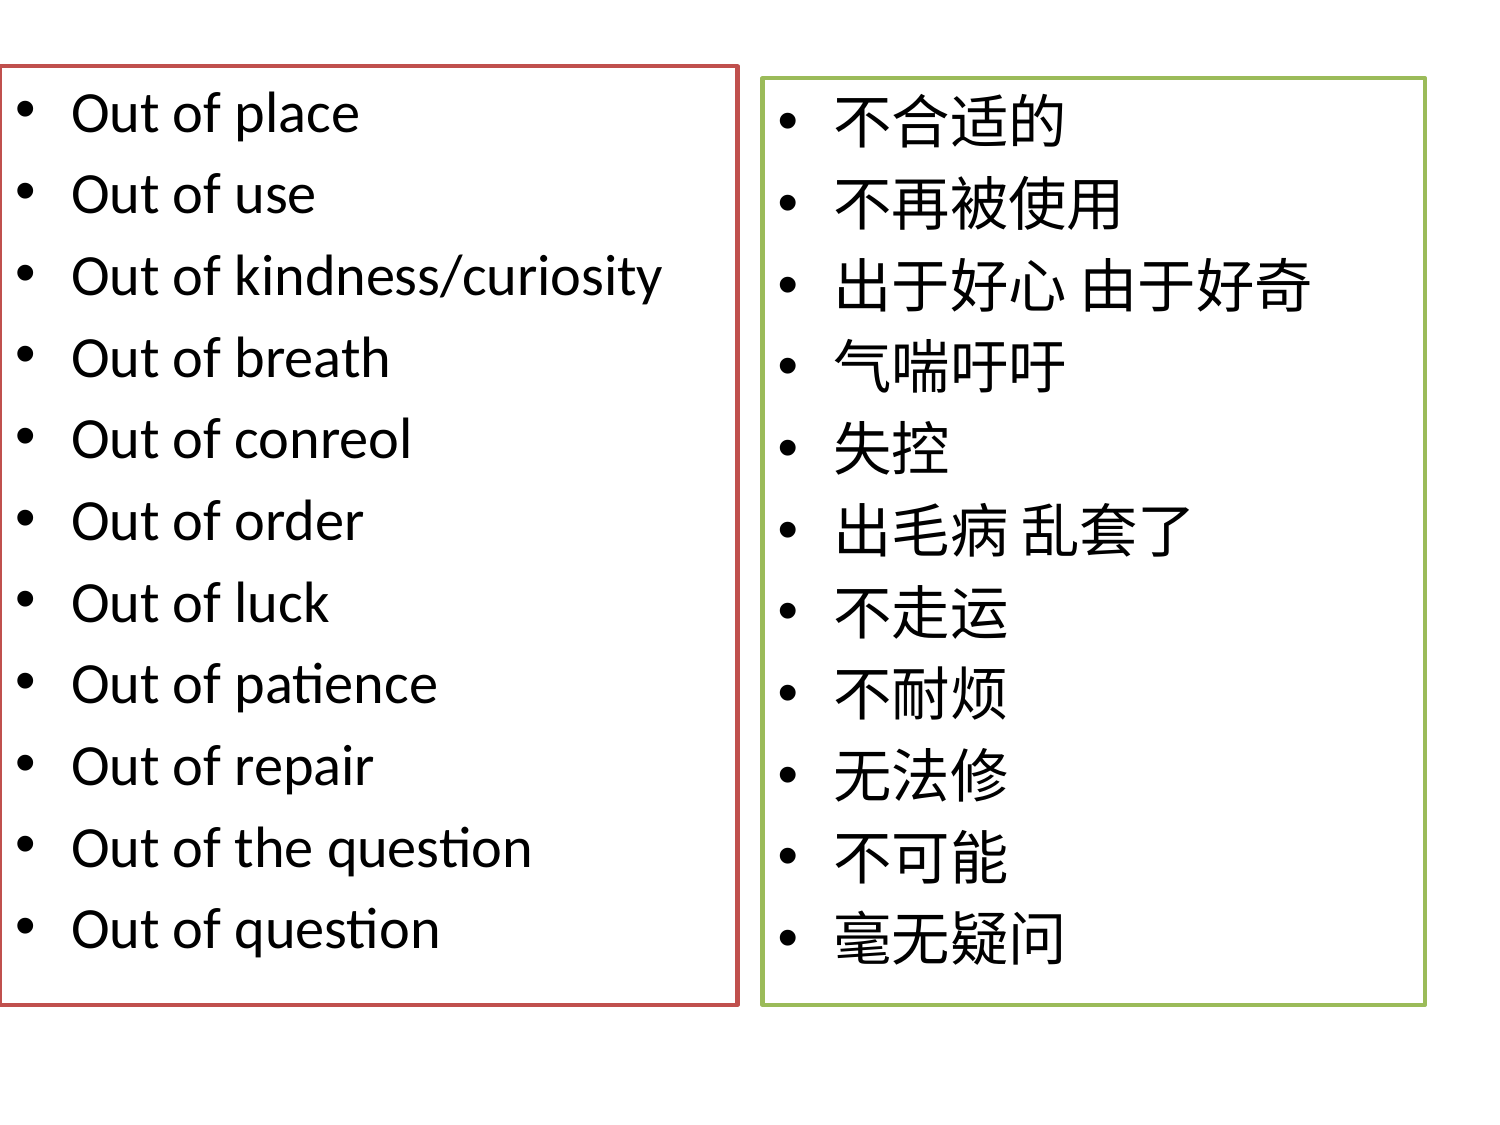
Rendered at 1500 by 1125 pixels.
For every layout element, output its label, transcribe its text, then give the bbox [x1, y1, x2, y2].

list 不合适的 不再被使用 出于好心 由于好奇 气喘吁吁 失控 出毛病 乱套了 不走运 不耐烦 无法修 不可能 毫无疑问 [760, 76, 1427, 1007]
list Out of place Out of use Out of kindness/curiosity Out of breath Out of conreol Out of order Out of luck Out of patience Out of repair Out of the question Out of question [0, 64, 740, 1007]
